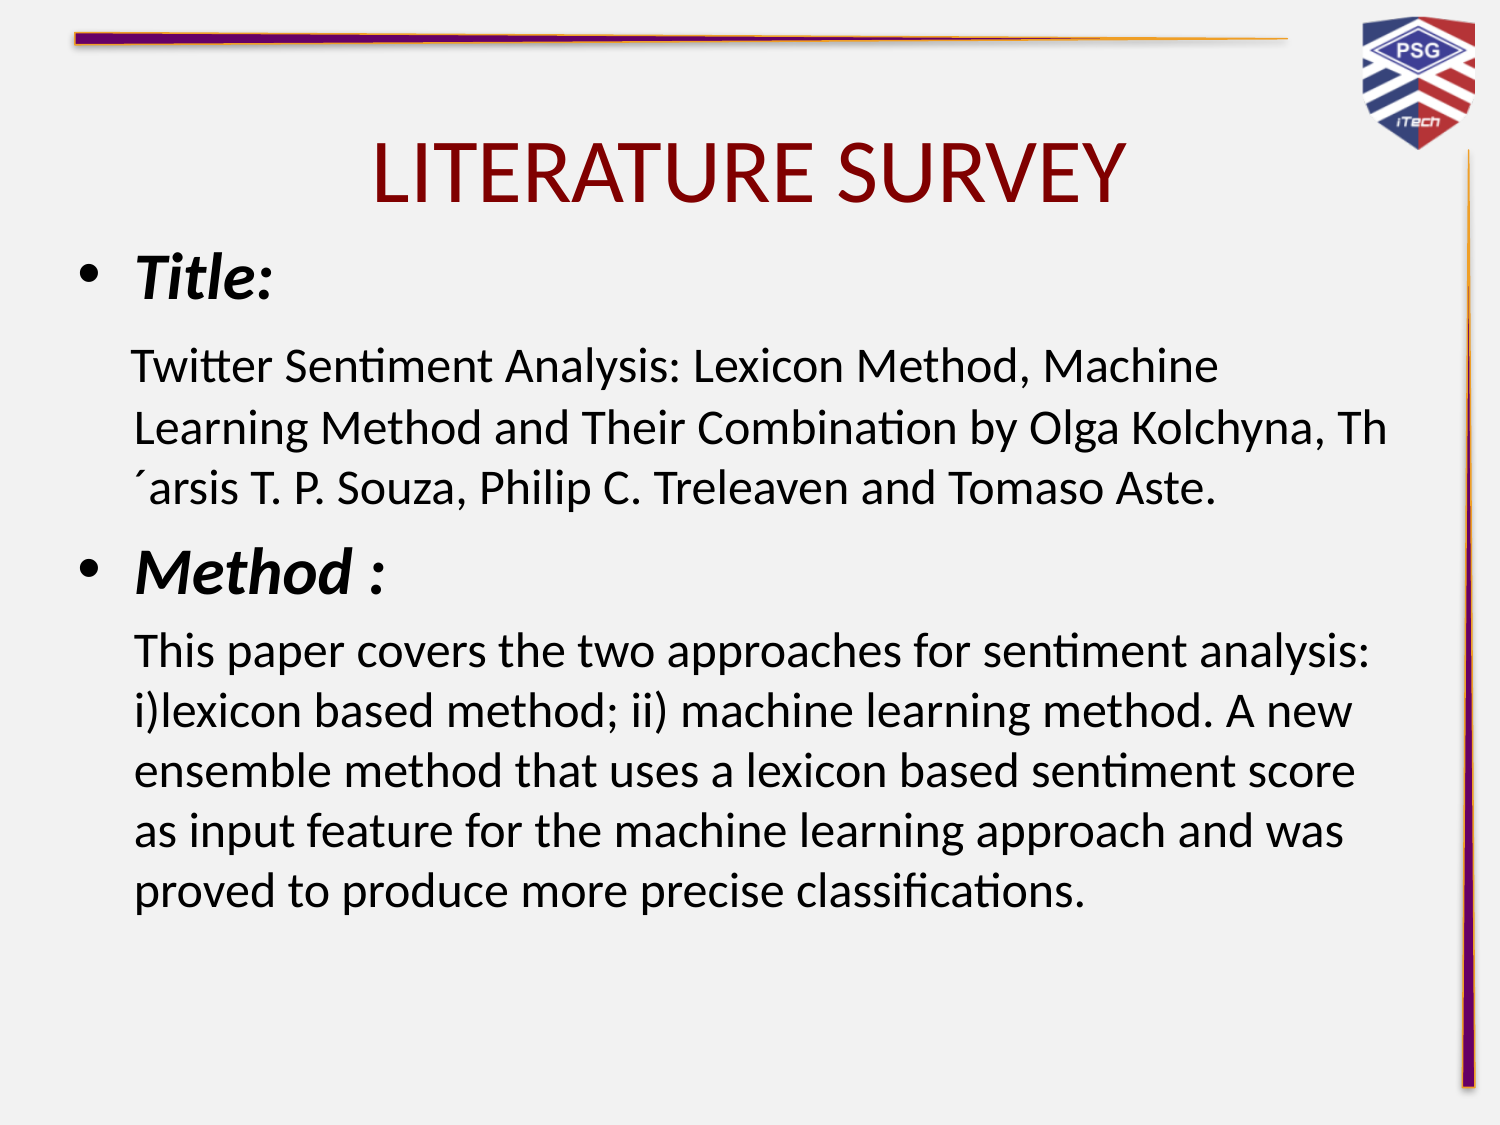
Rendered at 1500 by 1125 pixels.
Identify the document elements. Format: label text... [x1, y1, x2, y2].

picture [1362, 16, 1475, 150]
title LITERATURE SURVEY [74, 99, 1426, 233]
list Title: Twitter Sentiment Analysis: Lexicon Method, Machine Learning Method and Their Combination by Olga Kolchyna, Th´arsis T. P. Souza, Philip C. Treleaven and Tomaso Aste. Method : This paper covers the two approaches for sentiment analysis: i)lexicon based method; ii) machine learning method. A new ensemble method that uses a lexicon based sentiment score as input feature for the machine learning approach and was proved to produce more precise classifications. [62, 224, 1413, 1006]
